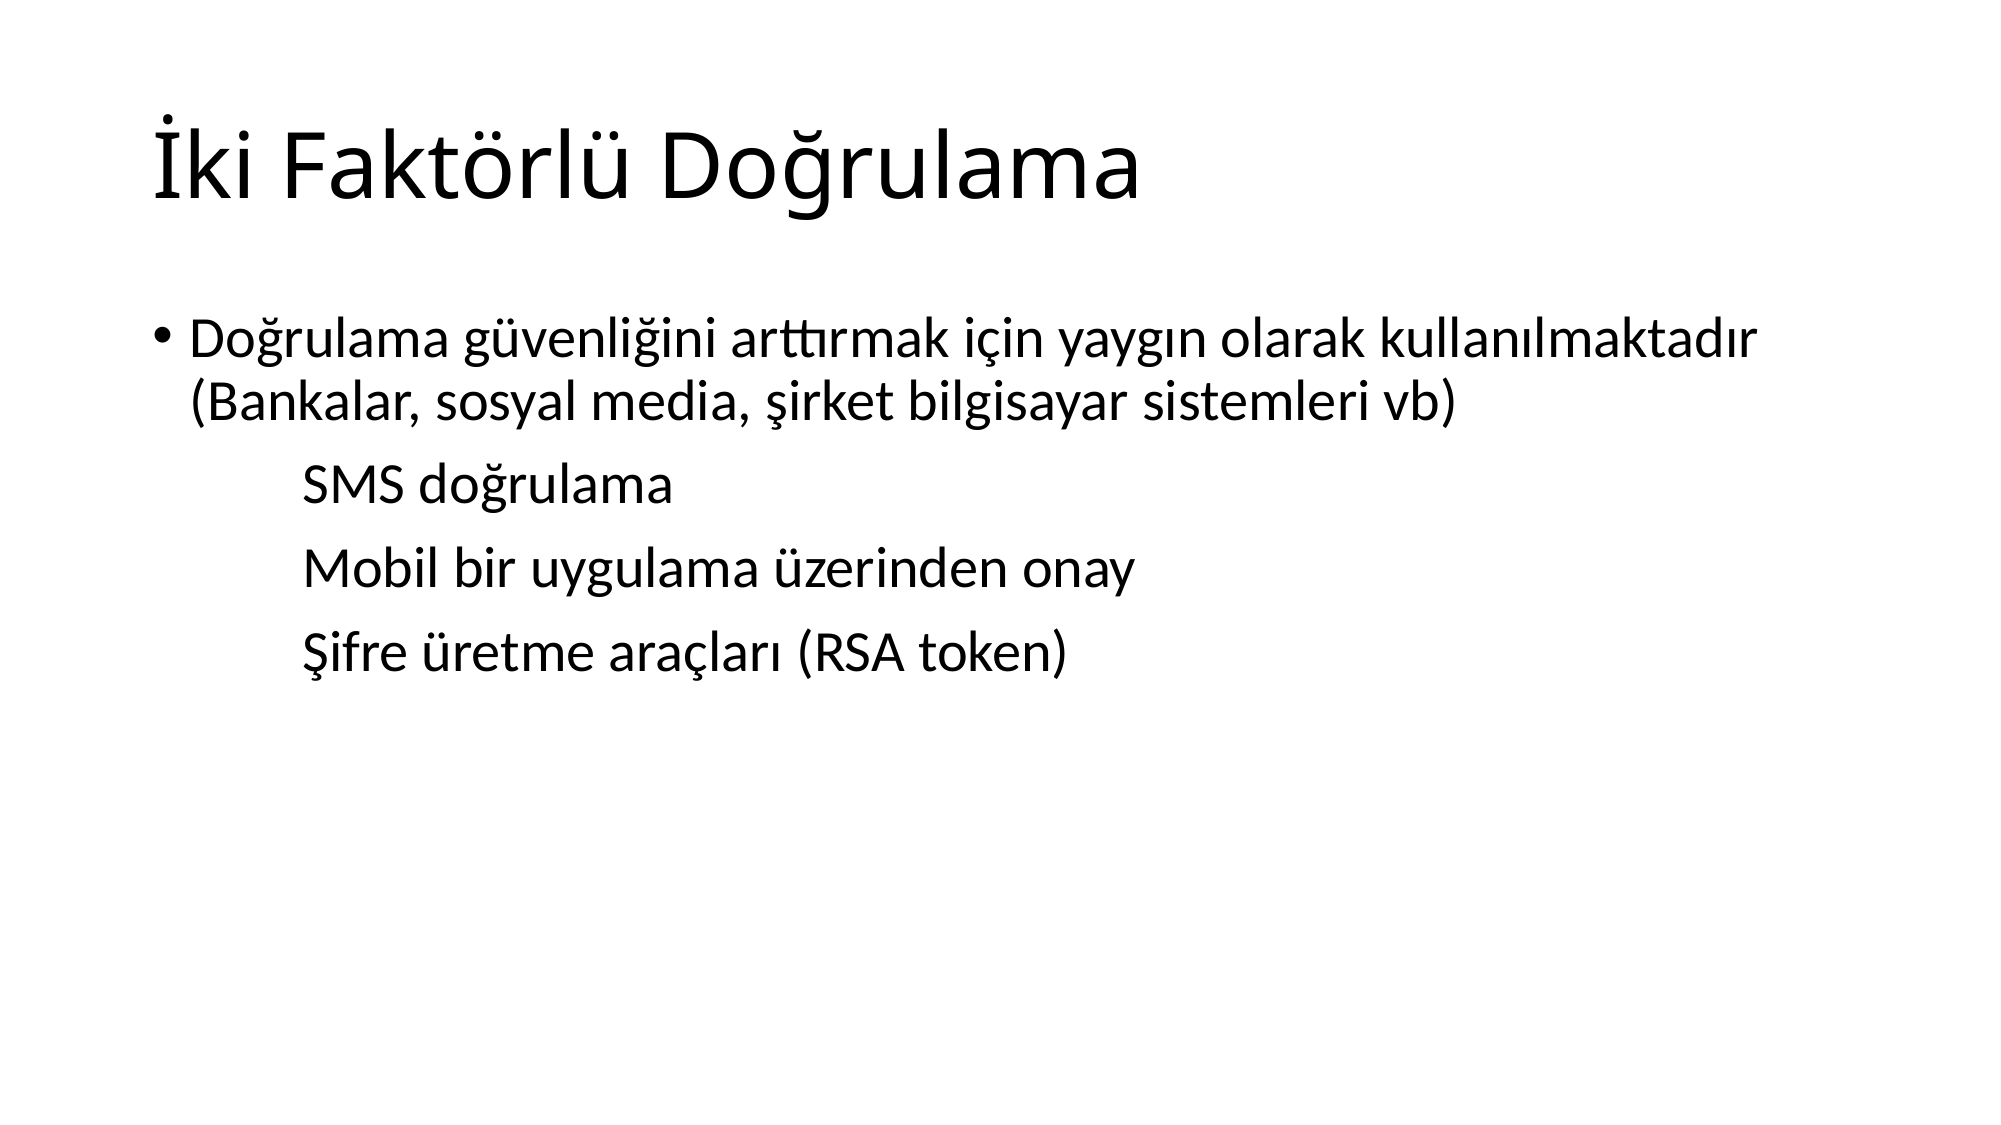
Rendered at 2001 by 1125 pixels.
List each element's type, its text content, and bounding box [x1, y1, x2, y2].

list Doğrulama güvenliğini arttırmak için yaygın olarak kullanılmaktadır (Bankalar, sosyal media, şirket bilgisayar sistemleri vb) SMS doğrulama Mobil bir uygulama üzerinden onay Şifre üretme araçları (RSA token) [137, 299, 1863, 768]
title İki Faktörlü Doğrulama [137, 59, 1863, 278]
